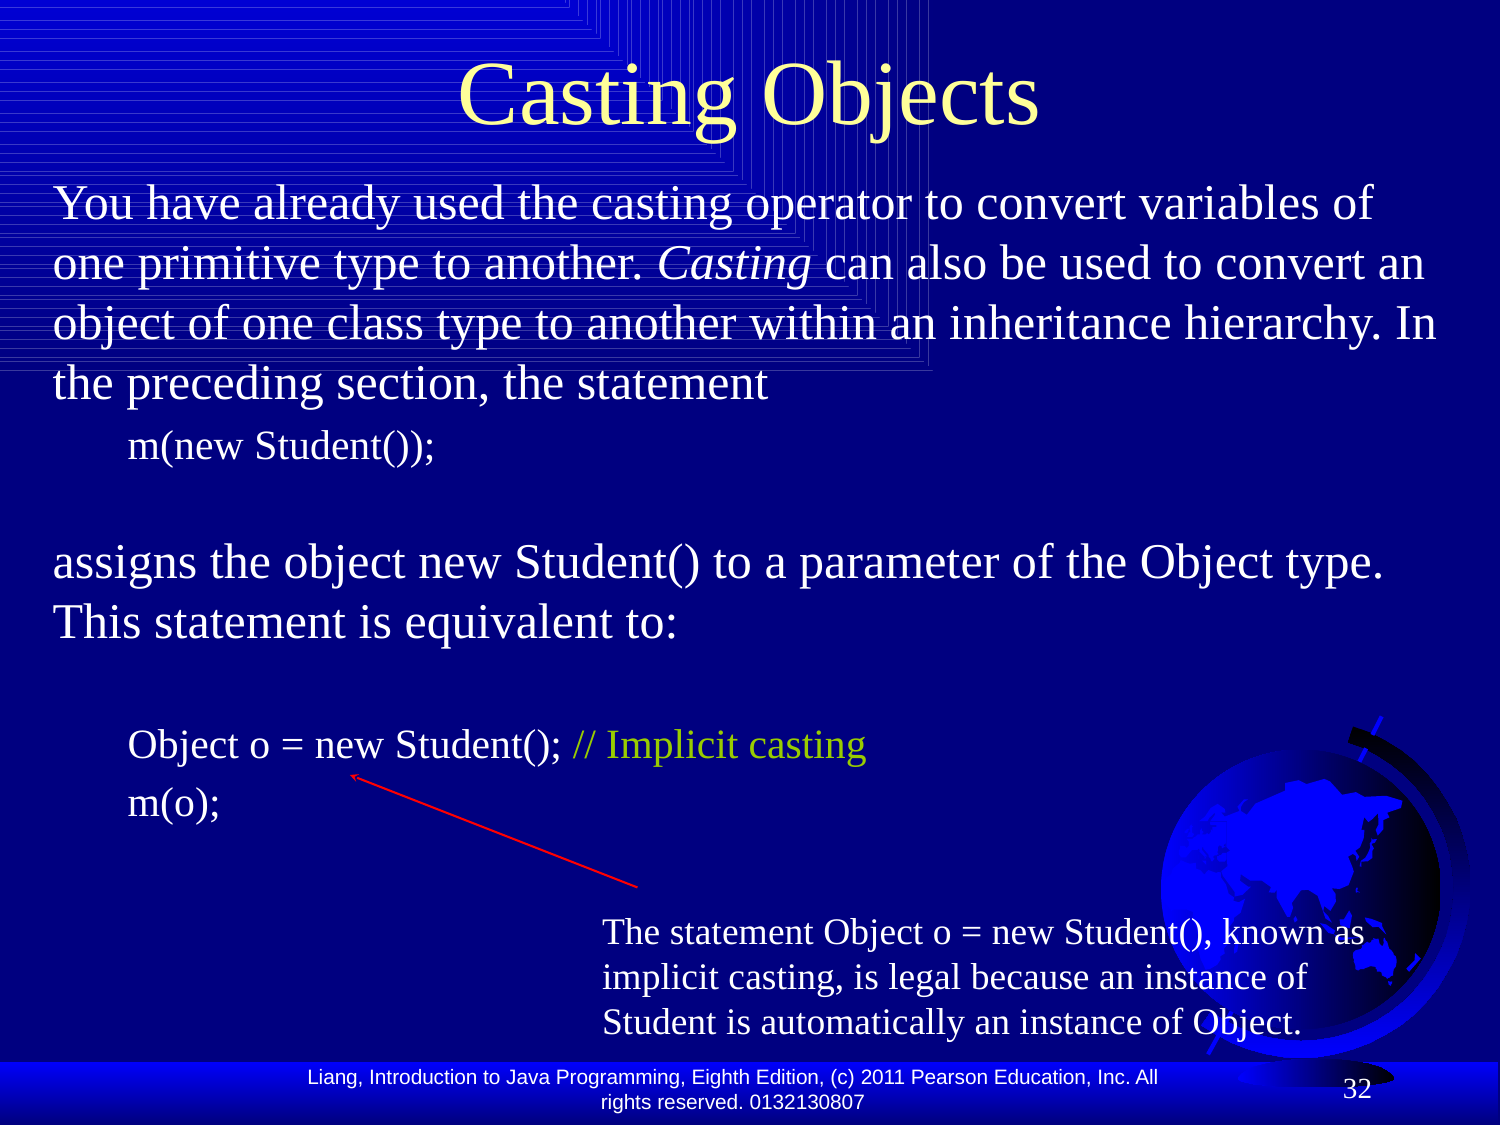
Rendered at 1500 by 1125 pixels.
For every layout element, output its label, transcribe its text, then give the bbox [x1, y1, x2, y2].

list You have already used the casting operator to convert variables of one primitive type to another. Casting can also be used to convert an object of one class type to another within an inheritance hierarchy. In the preceding section, the statement m(new Student()); assigns the object new Student() to a parameter of the Object type. This statement is equivalent to: Object o = new Student(); // Implicit casting m(o); [37, 162, 1463, 838]
text_box [349, 774, 360, 782]
text_box The statement Object o = new Student(), known as implicit casting, is legal because an instance of Student is automatically an instance of Object. [587, 899, 1425, 1050]
slide_number 32 [1074, 1050, 1388, 1125]
title Casting Objects [112, 37, 1388, 138]
